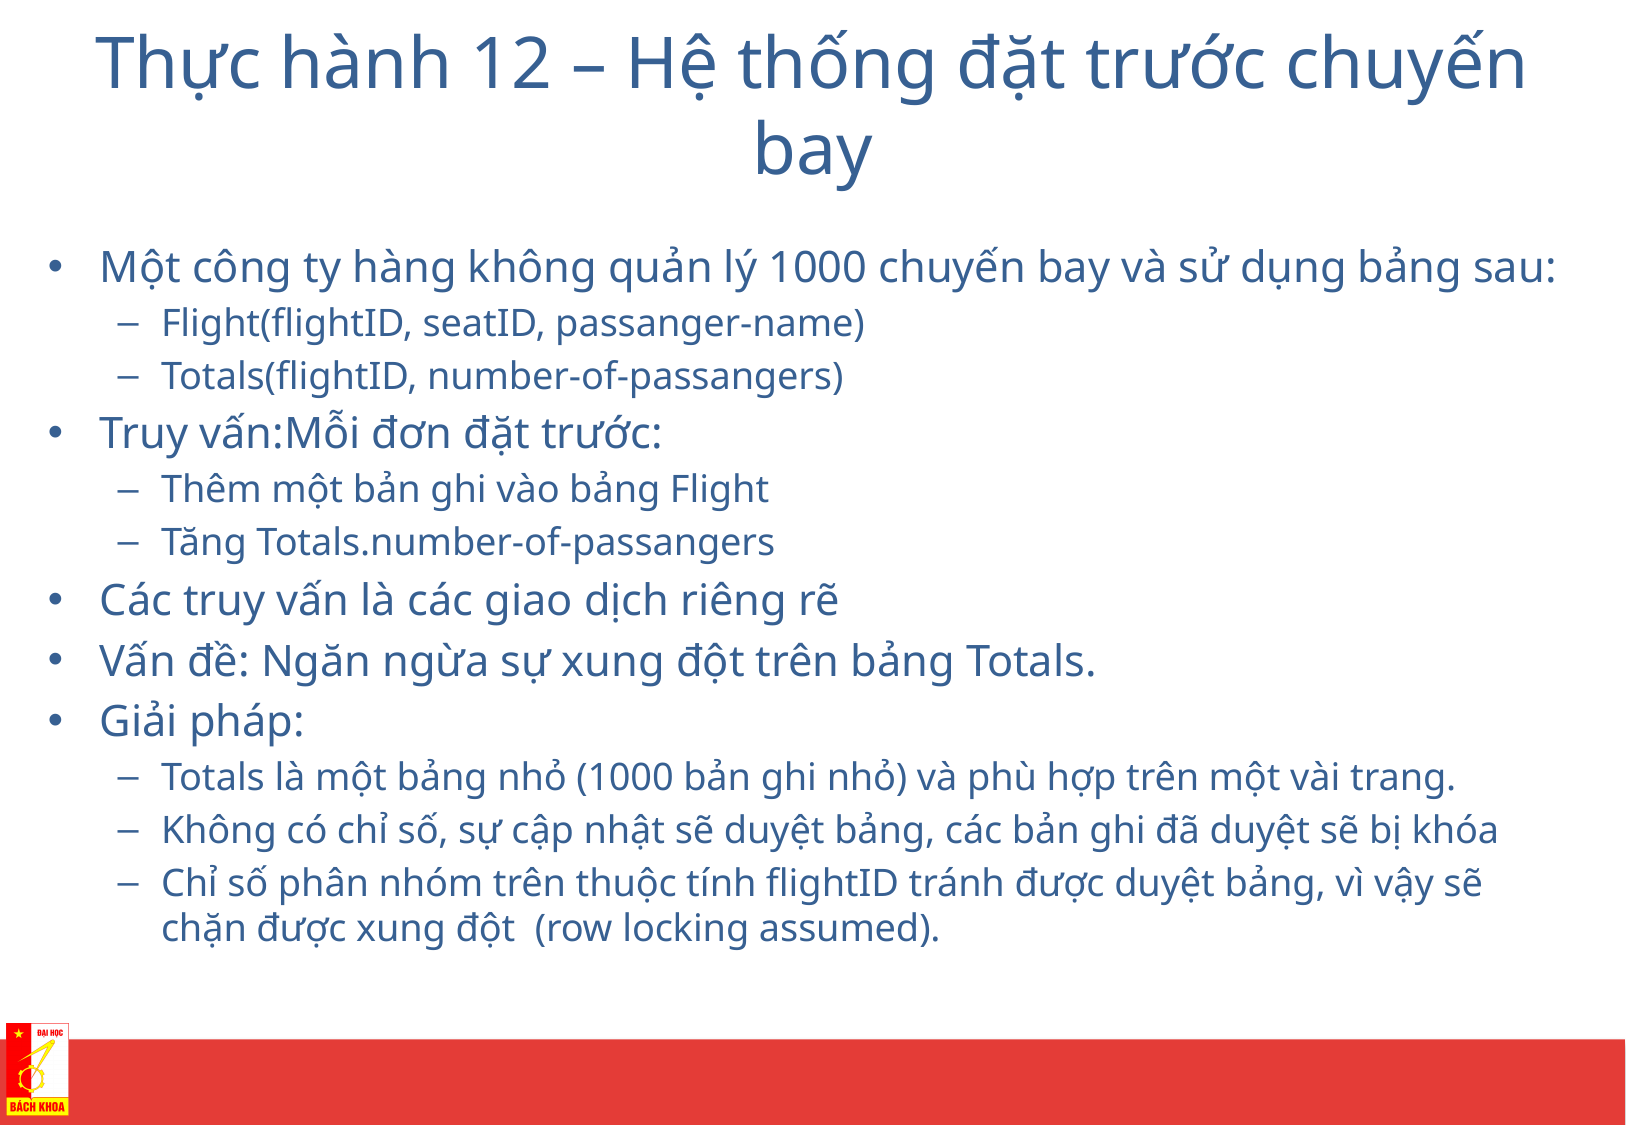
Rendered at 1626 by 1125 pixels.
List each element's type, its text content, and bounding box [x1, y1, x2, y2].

list Một công ty hàng không quản lý 1000 chuyến bay và sử dụng bảng sau: Flight(flightID, seatID, passanger-name) Totals(flightID, number-of-passangers) Truy vấn:Mỗi đơn đặt trước: Thêm một bản ghi vào bảng Flight Tăng Totals.number-of-passangers Các truy vấn là các giao dịch riêng rẽ Vấn đề: Ngăn ngừa sự xung đột trên bảng Totals. Giải pháp: Totals là một bảng nhỏ (1000 bản ghi nhỏ) và phù hợp trên một vài trang. Không có chỉ số, sự cập nhật sẽ duyệt bảng, các bản ghi đã duyệt sẽ bị khóa Chỉ số phân nhóm trên thuộc tính flightID tránh được duyệt bảng, vì vậy sẽ chặn được xung đột (row locking assumed). [32, 231, 1593, 1005]
picture [6, 1023, 69, 1116]
title Thực hành 12 – Hệ thống đặt trước chuyến bay [32, 8, 1593, 197]
